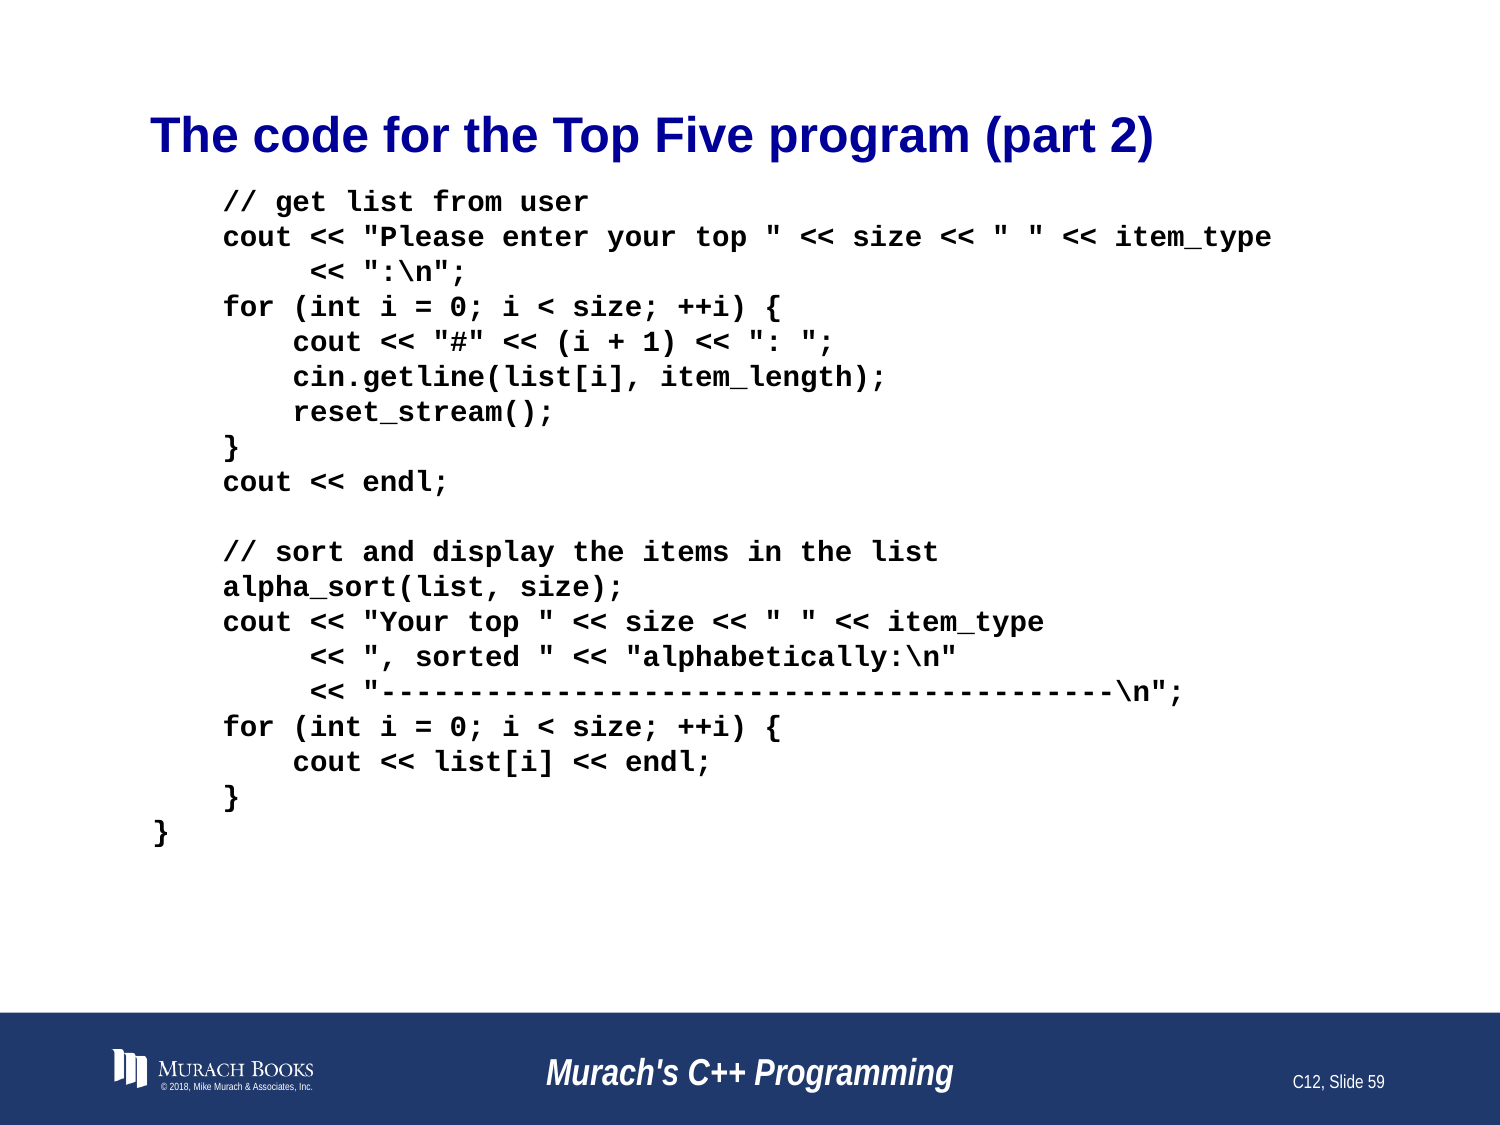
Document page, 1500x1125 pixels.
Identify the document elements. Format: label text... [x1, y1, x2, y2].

slide_number C12, Slide 59 [1087, 1025, 1400, 1100]
footer © 2018, Mike Murach & Associates, Inc. [12, 1025, 463, 1100]
list // get list from user cout << "Please enter your top " << size << " " << item_type << ":\n"; for (int i = 0; i < size; ++i) { cout << "#" << (i + 1) << ": "; cin.getline(list[i], item_length); reset_stream(); } cout << endl; // sort and display the items in the list alpha_sort(list, size); cout << "Your top " << size << " " << item_type << ", sorted " << "alphabetically:\n" << "------------------------------------------\n"; for (int i = 0; i < size; ++i) { cout << list[i] << endl; } } [137, 174, 1350, 975]
slide_number Murach's C++ Programming [463, 1025, 1050, 1100]
title The code for the Top Five program (part 2) [150, 102, 1350, 164]
